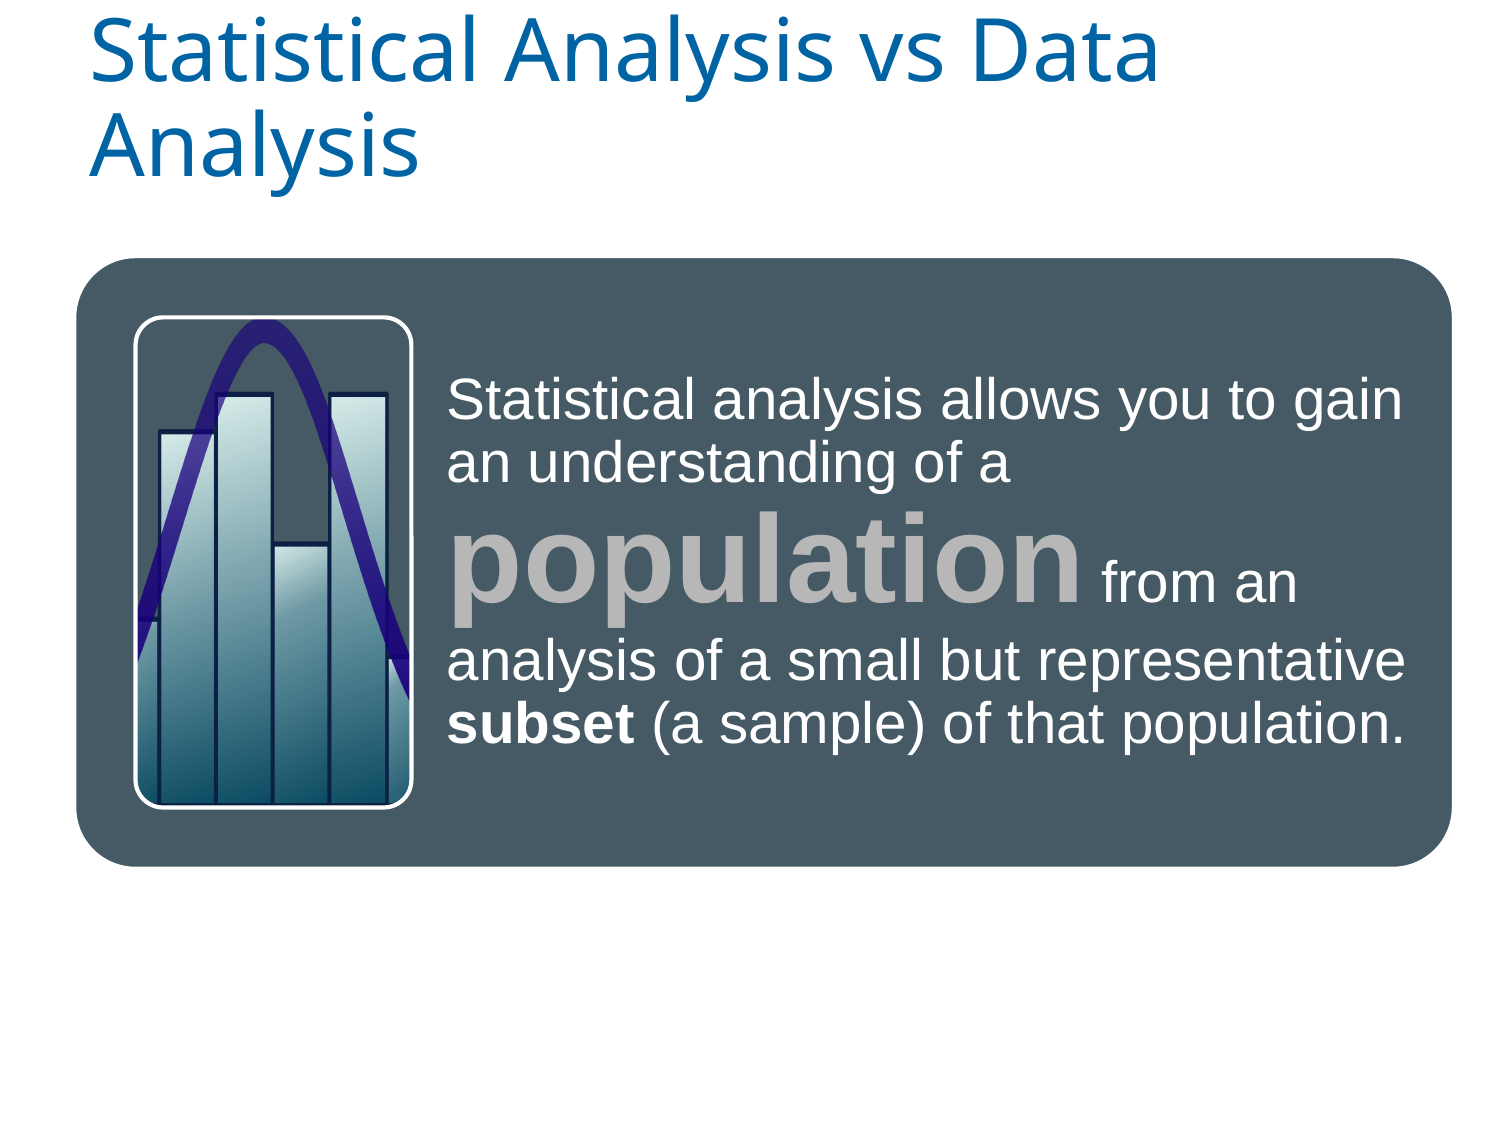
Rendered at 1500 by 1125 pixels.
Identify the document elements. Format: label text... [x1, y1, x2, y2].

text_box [73, 255, 1455, 870]
title Statistical Analysis vs Data Analysis [74, 28, 1468, 174]
